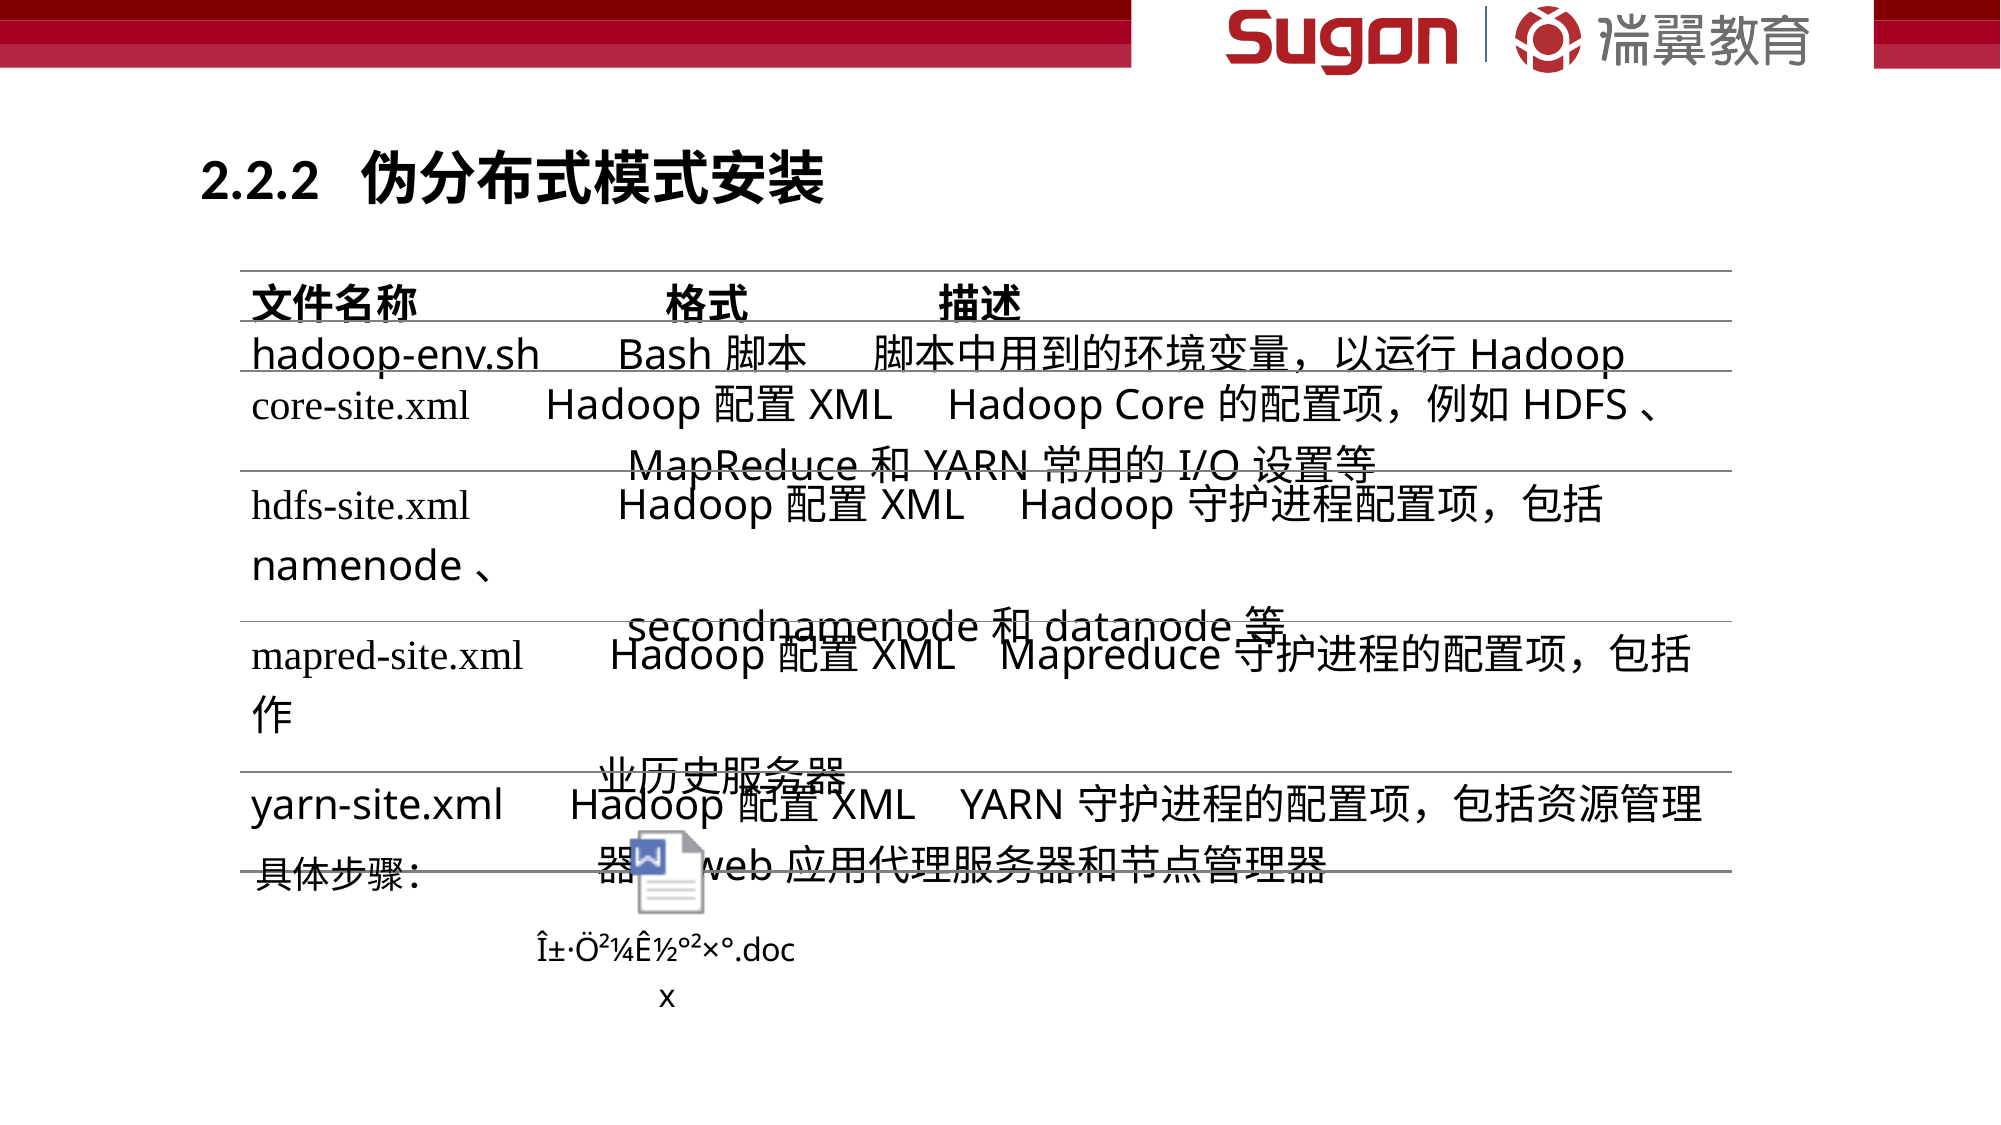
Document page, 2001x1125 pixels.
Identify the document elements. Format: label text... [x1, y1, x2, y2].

table_cell core-site.xml Hadoop配置XML Hadoop Core的配置项，例如HDFS、 MapReduce和YARN常用的I/O设置等 [240, 372, 1732, 470]
text_box 2.2.2 伪分布式模式安装 [185, 133, 1222, 219]
picture [1515, 6, 1809, 73]
text_box 具体步骤： [240, 844, 458, 904]
table_cell hadoop-env.sh Bash脚本 脚本中用到的环境变量，以运行Hadoop [240, 322, 1732, 370]
picture [1194, 0, 1484, 102]
table_header 文件名称 格式 描述 [240, 272, 1732, 320]
table_cell hdfs-site.xml Hadoop配置XML Hadoop守护进程配置项，包括namenode、 secondnamenode和datanode等 [240, 472, 1732, 621]
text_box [528, 829, 805, 1020]
table_cell yarn-site.xml Hadoop配置XML YARN守护进程的配置项，包括资源管理 器、web应用代理服务器和节点管理器 [240, 773, 1732, 870]
table_cell mapred-site.xml Hadoop配置XML Mapreduce守护进程的配置项，包括作 业历史服务器 [240, 622, 1732, 771]
